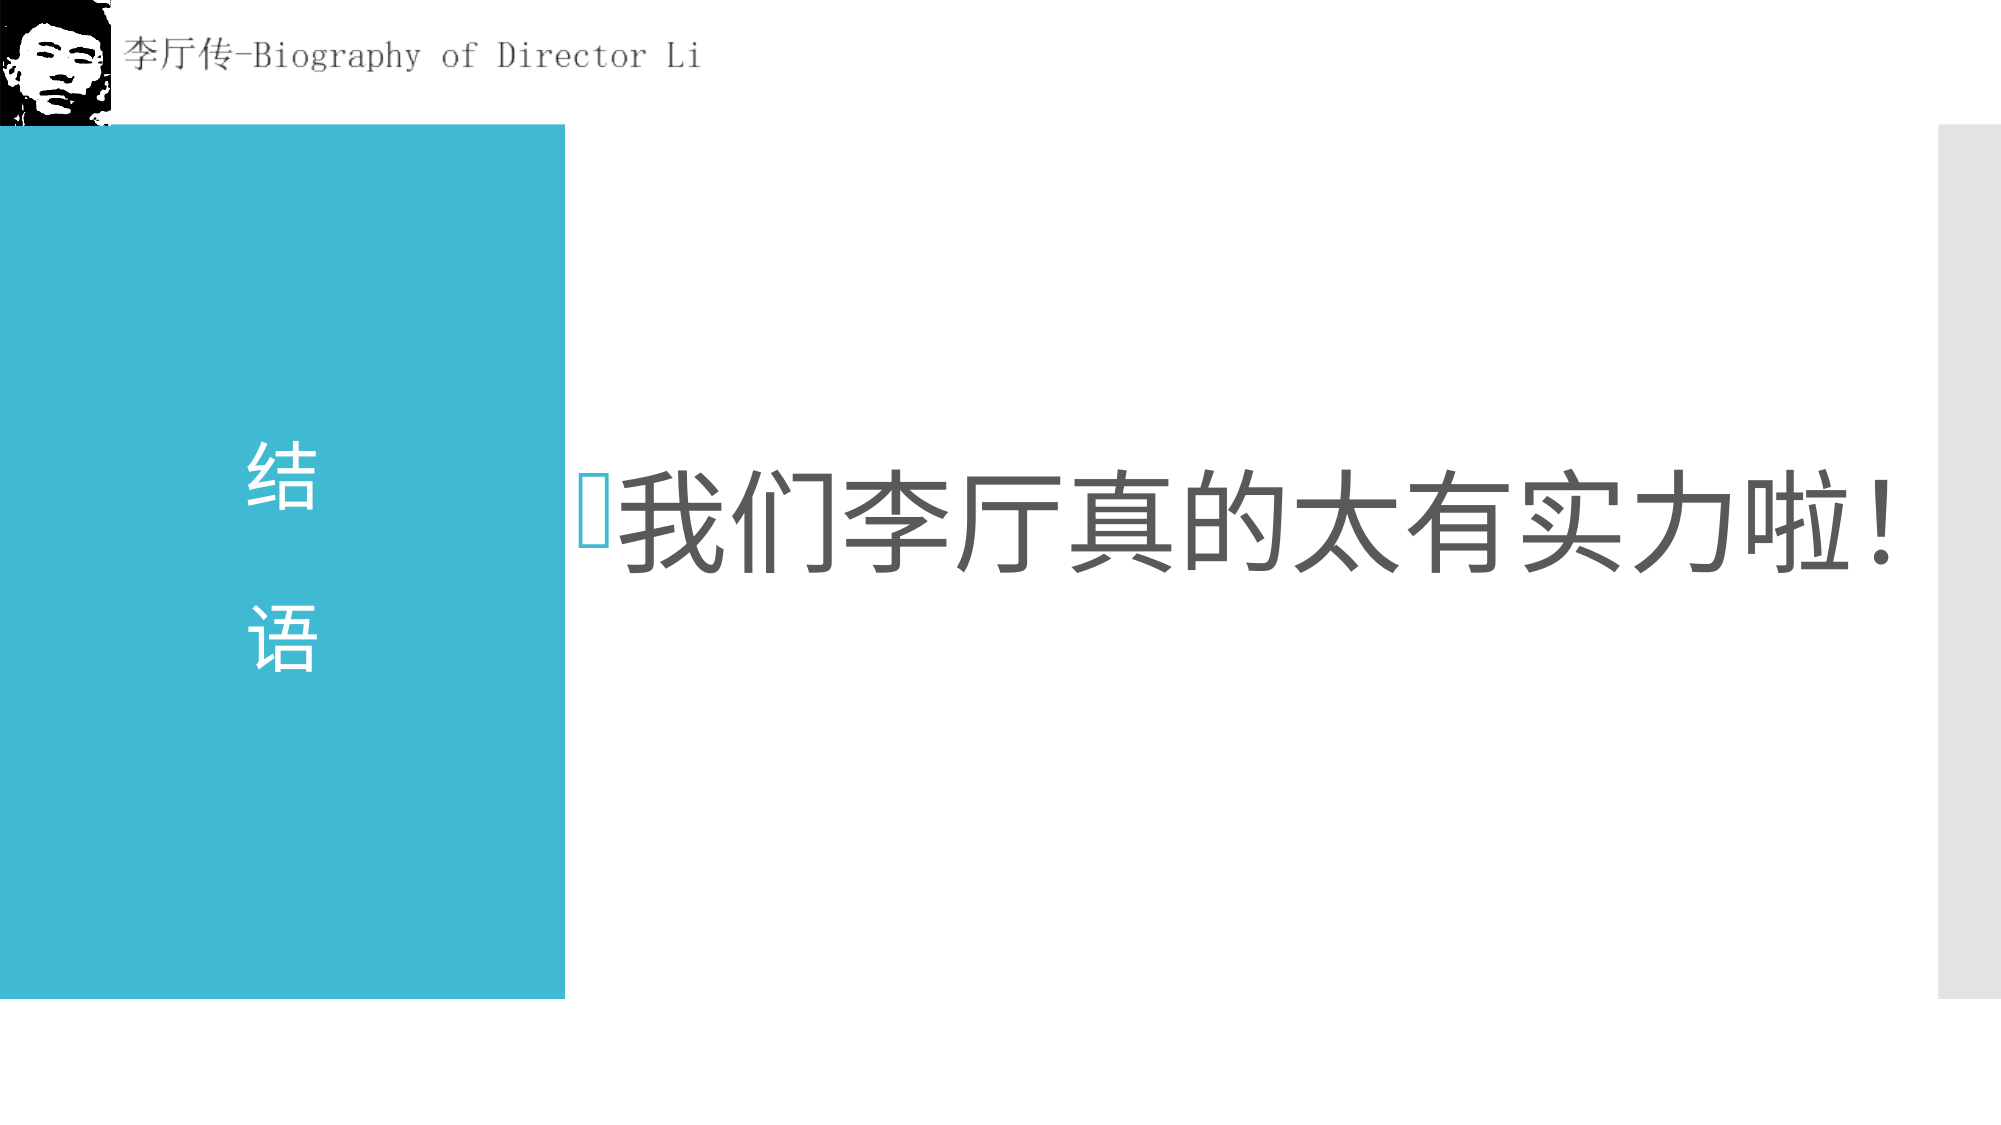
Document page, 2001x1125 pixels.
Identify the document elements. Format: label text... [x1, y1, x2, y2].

title 结 语 [41, 184, 525, 940]
list 我们李厅真的太有实力啦！ [559, 323, 1959, 734]
picture [0, 0, 737, 126]
